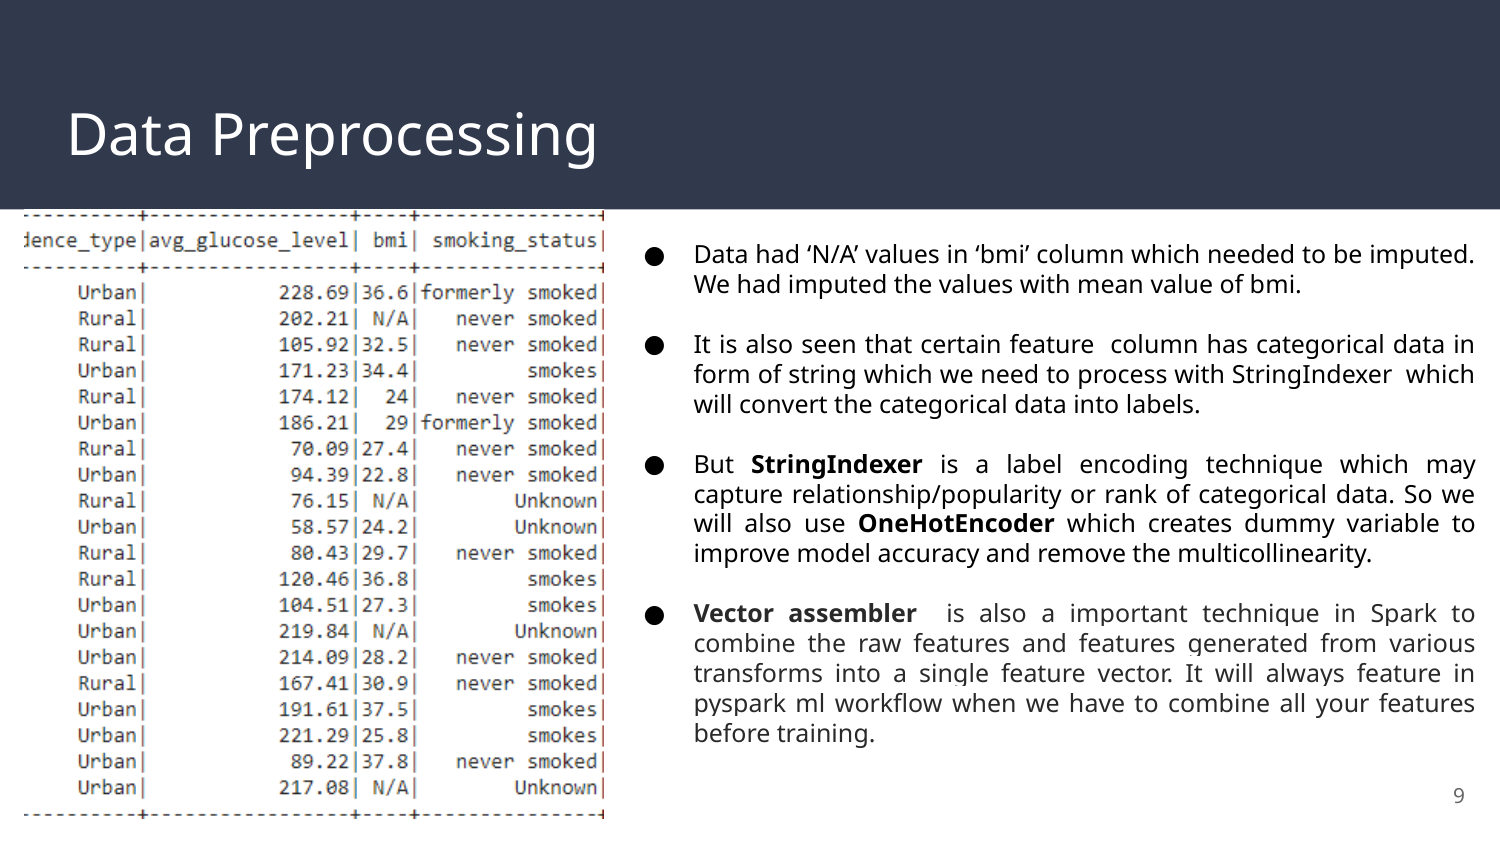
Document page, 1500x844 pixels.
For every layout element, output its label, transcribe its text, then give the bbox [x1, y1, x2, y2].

title Data Preprocessing [51, 82, 1449, 185]
slide_number 9 [1389, 764, 1480, 830]
text_box Data had ‘N/A’ values in ‘bmi’ column which needed to be imputed. We had imputed the values with mean value of bmi. It is also seen that certain feature column has categorical data in form of string which we need to process with StringIndexer which will convert the categorical data into labels. But StringIndexer is a label encoding technique which may capture relationship/popularity or rank of categorical data. So we will also use OneHotEncoder which creates dummy variable to improve model accuracy and remove the multicollinearity. Vector assembler is also a important technique in Spark to combine the raw features and features generated from various transforms into a single feature vector. It will always feature in pyspark ml workflow when we have to combine all your features before training. [608, 223, 1492, 763]
picture [24, 209, 604, 819]
